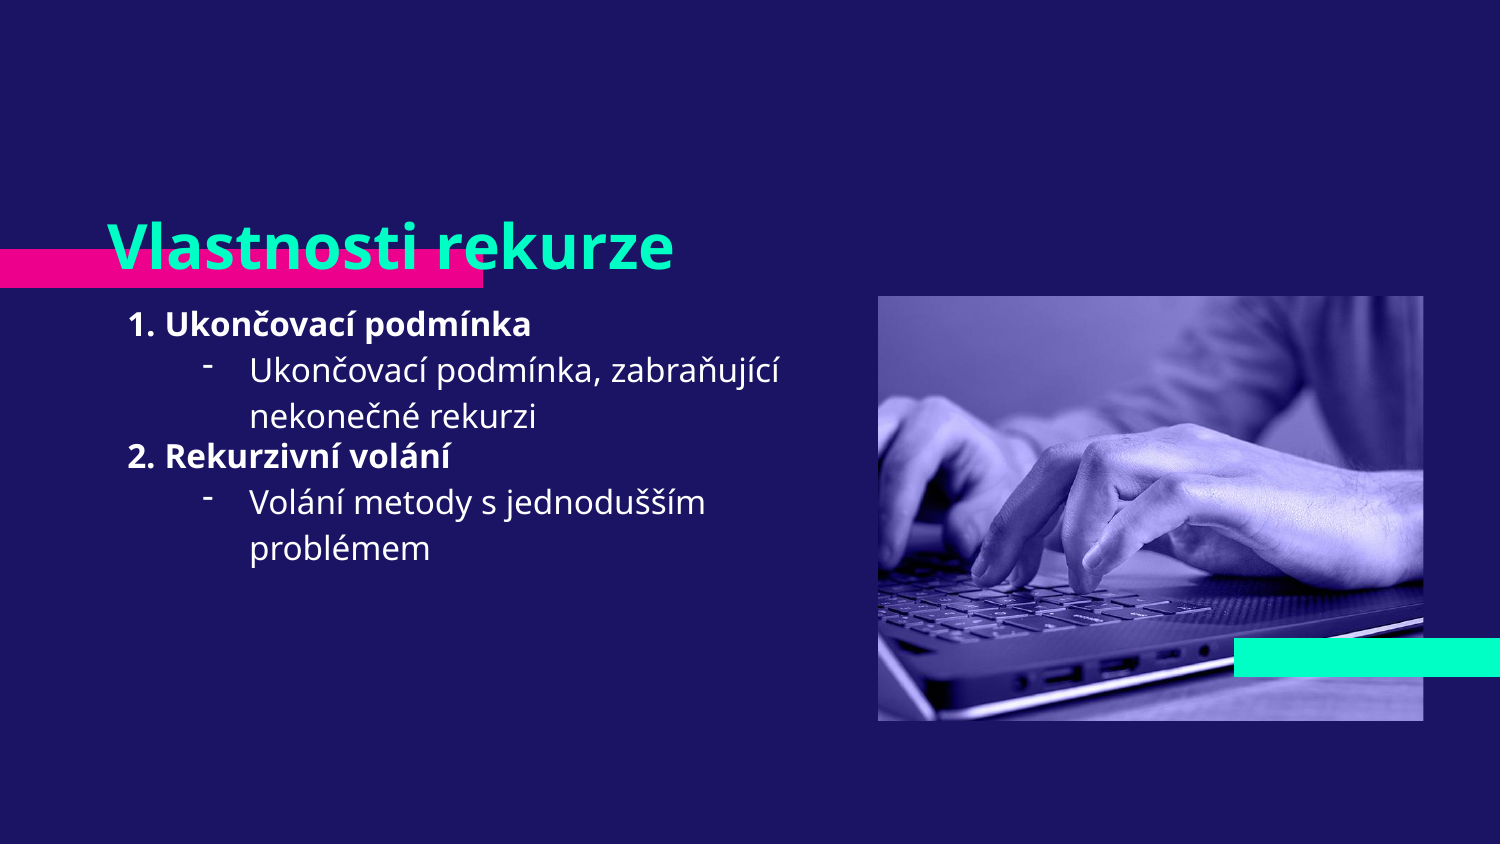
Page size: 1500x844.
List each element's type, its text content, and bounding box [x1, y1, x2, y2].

list 1. Ukončovací podmínka Ukončovací podmínka, zabraňující nekonečné rekurzi 2. Rekurzivní volání Volání metody s jednodušším problémem [112, 288, 840, 760]
title Vlastnosti rekurze [92, 191, 830, 302]
picture [877, 296, 1424, 721]
text_box [1427, 637, 1500, 678]
